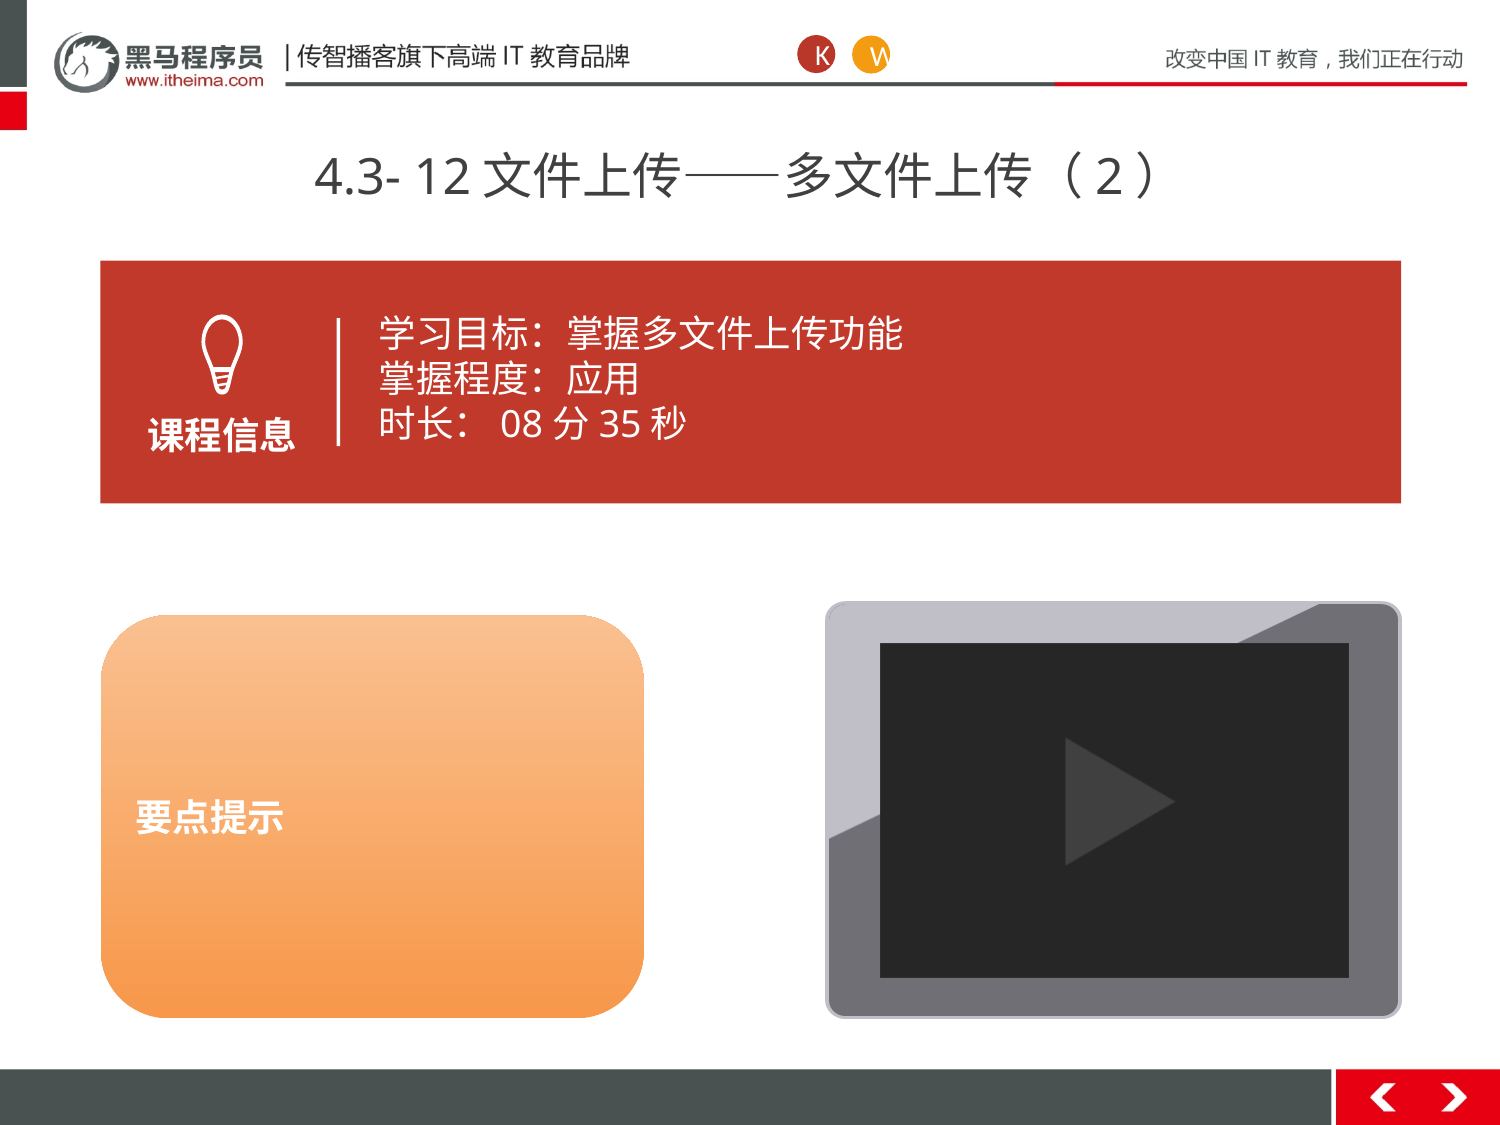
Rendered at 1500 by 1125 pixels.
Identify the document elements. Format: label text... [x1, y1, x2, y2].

title 4.3- 12文件上传——多文件上传（2） [0, 137, 1500, 209]
text_box K [795, 32, 838, 76]
picture [0, 0, 1500, 137]
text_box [130, 314, 314, 466]
picture [0, 209, 1500, 1125]
text_box [335, 316, 342, 448]
text_box W [850, 33, 893, 76]
text_box [98, 258, 1403, 505]
text_box 学习目标：掌握多文件上传功能 掌握程度：应用 时长：08分35秒 [364, 302, 1317, 453]
text_box 要点提示 [100, 615, 644, 1019]
